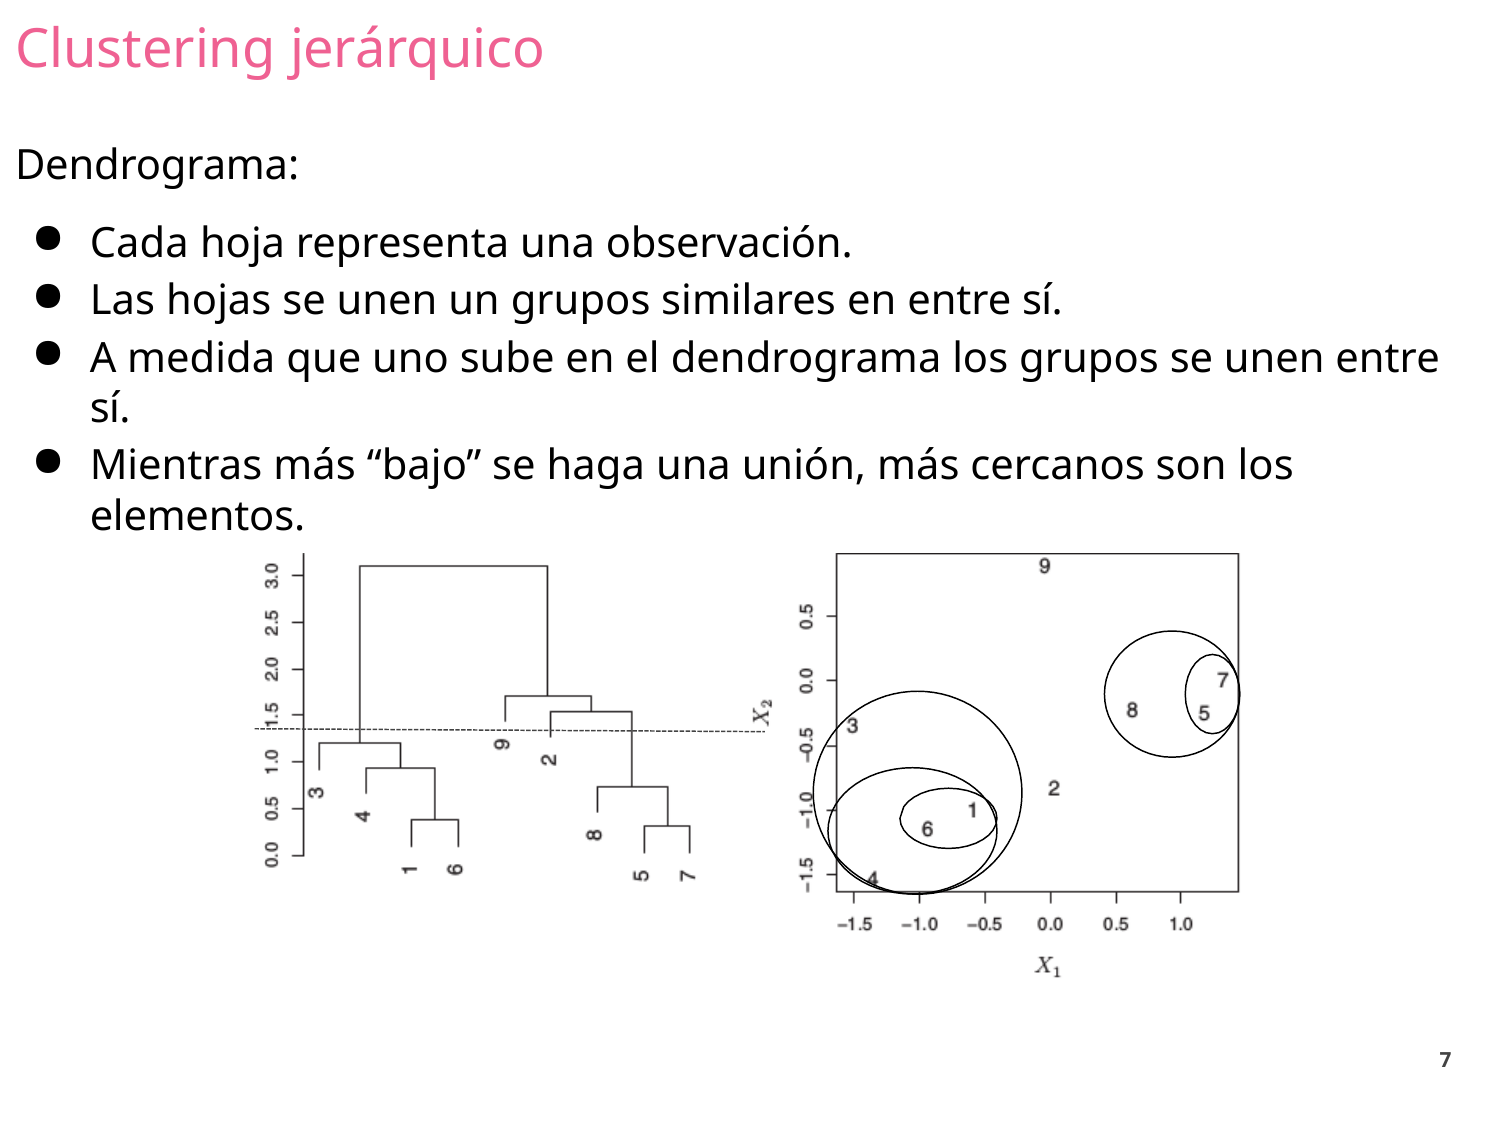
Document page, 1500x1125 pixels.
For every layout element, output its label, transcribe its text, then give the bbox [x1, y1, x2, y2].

text_box Dendrograma: Cada hoja representa una observación. Las hojas se unen un grupos similares en entre sí. A medida que uno sube en el dendrograma los grupos se unen entre sí. Mientras más “bajo” se haga una unión, más cercanos son los elementos. [12, 107, 1456, 539]
title Clustering jerárquico [12, 11, 1226, 107]
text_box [253, 553, 1242, 980]
slide_number 7 [1433, 1046, 1472, 1125]
